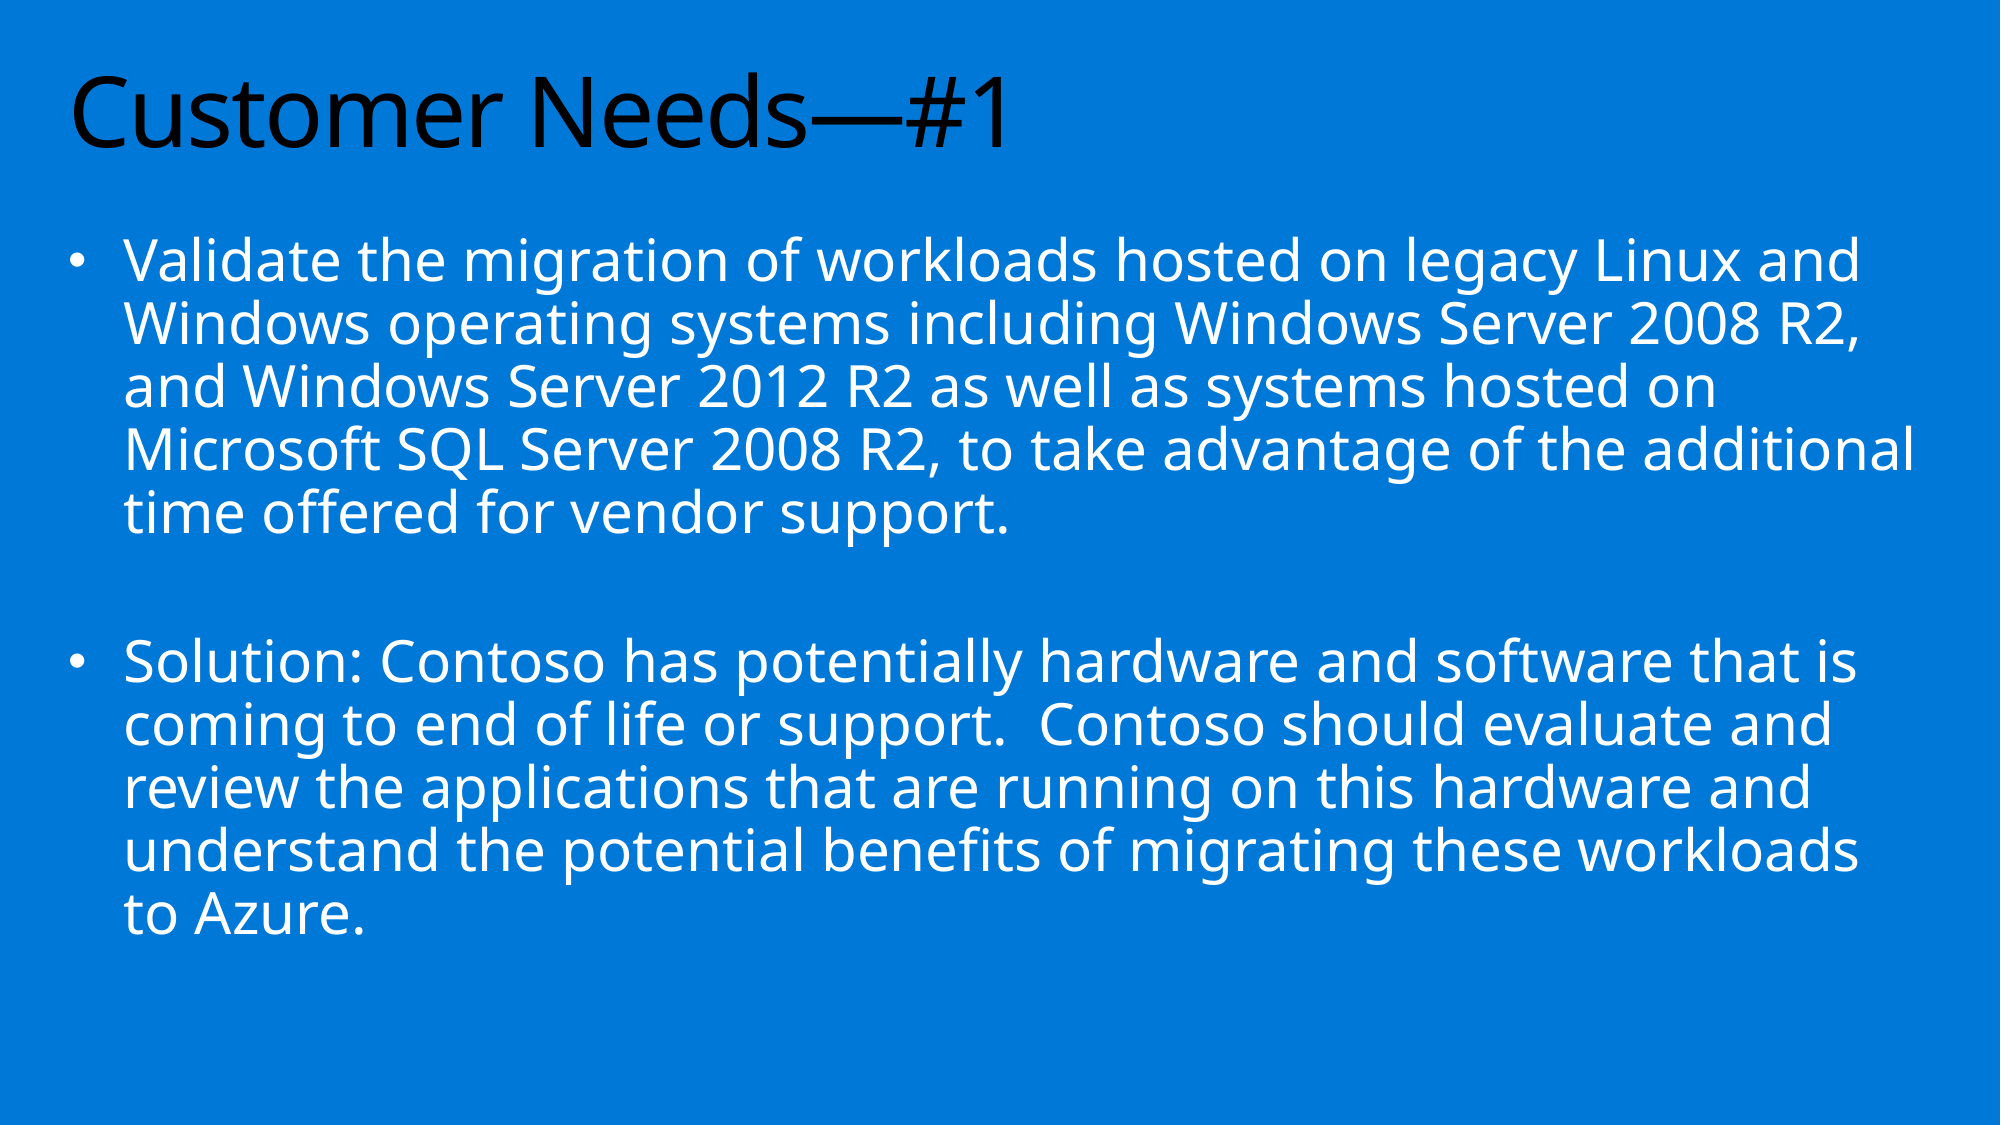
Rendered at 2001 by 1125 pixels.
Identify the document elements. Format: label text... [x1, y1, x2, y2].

list Validate the migration of workloads hosted on legacy Linux and Windows operating systems including Windows Server 2008 R2, and Windows Server 2012 R2 as well as systems hosted on Microsoft SQL Server 2008 R2, to take advantage of the additional time offered for vendor support. Solution: Contoso has potentially hardware and software that is coming to end of life or support. Contoso should evaluate and review the applications that are running on this hardware and understand the potential benefits of migrating these workloads to Azure. [44, 216, 1956, 848]
title Customer Needs—#1 [44, 47, 1957, 196]
